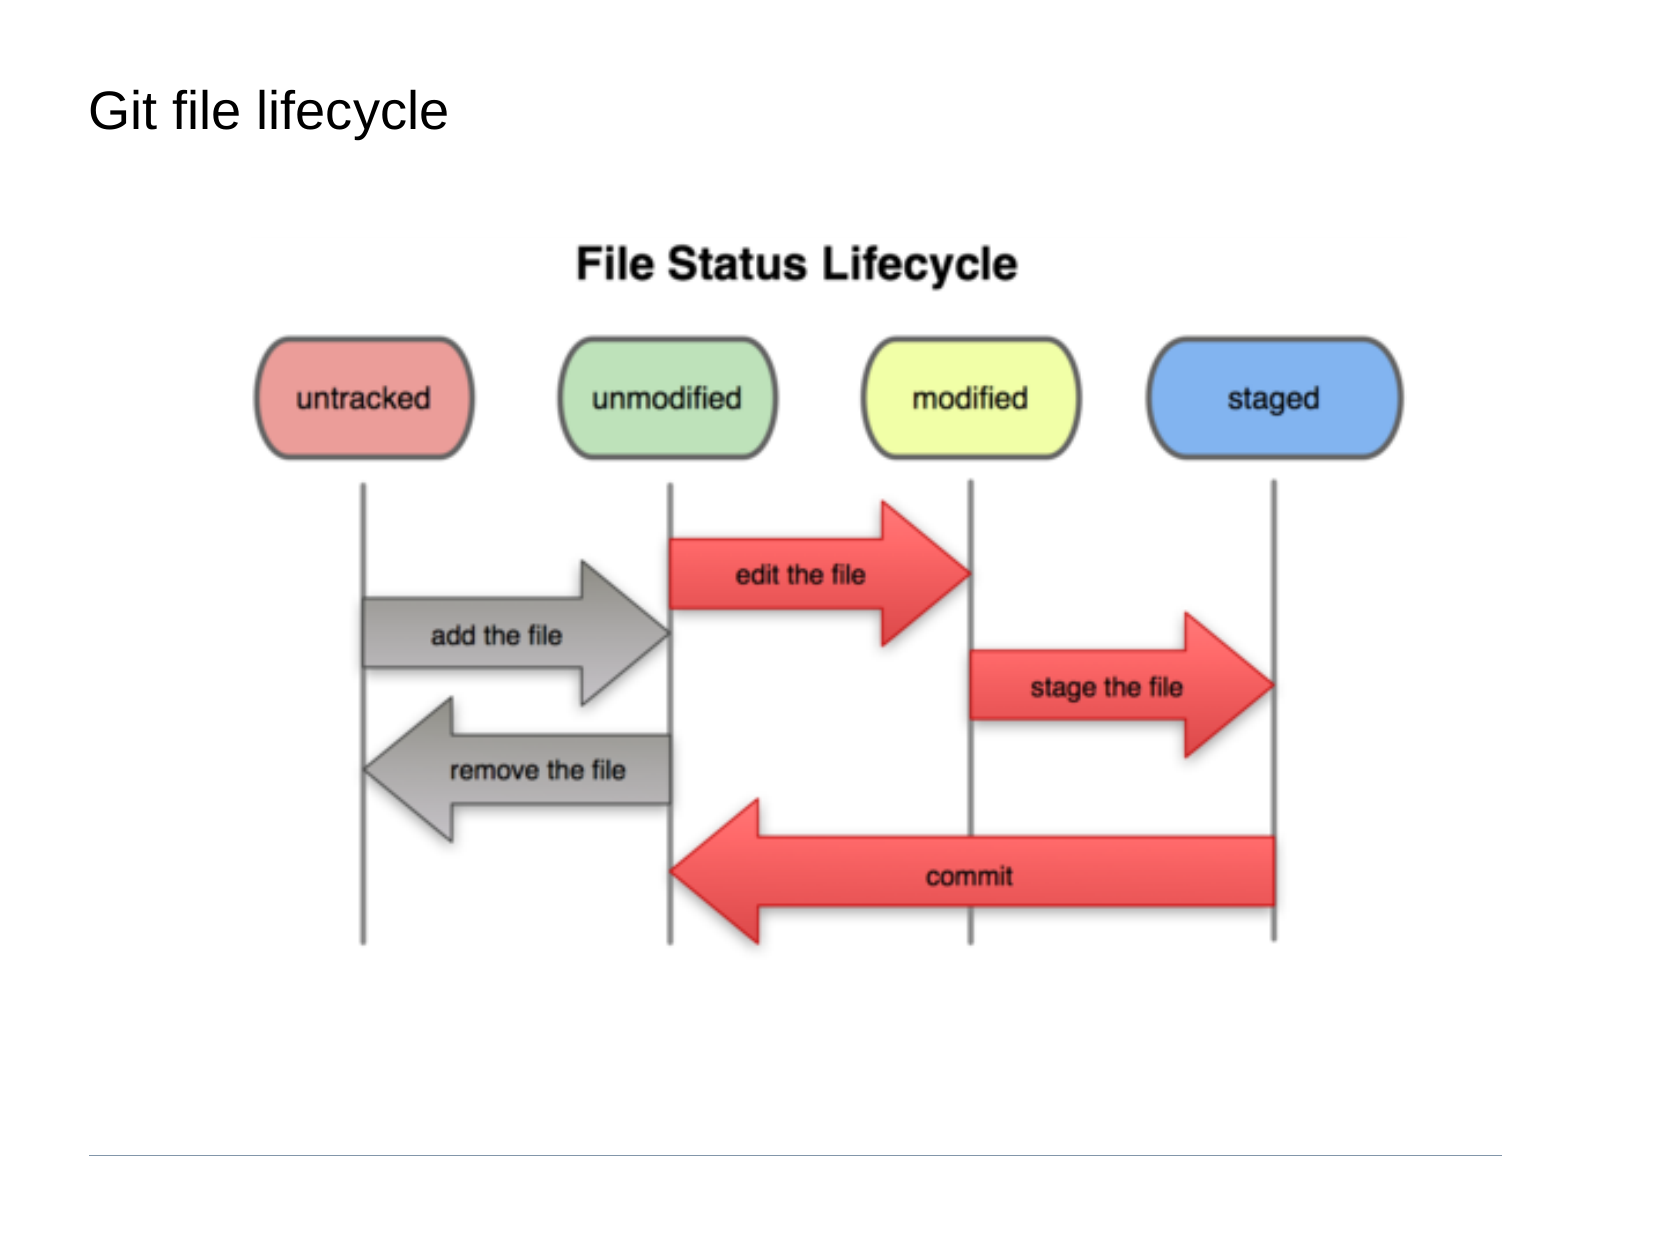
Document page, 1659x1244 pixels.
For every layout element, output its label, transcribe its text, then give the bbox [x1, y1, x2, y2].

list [251, 236, 1408, 970]
title Git file lifecycle [88, 82, 1482, 207]
